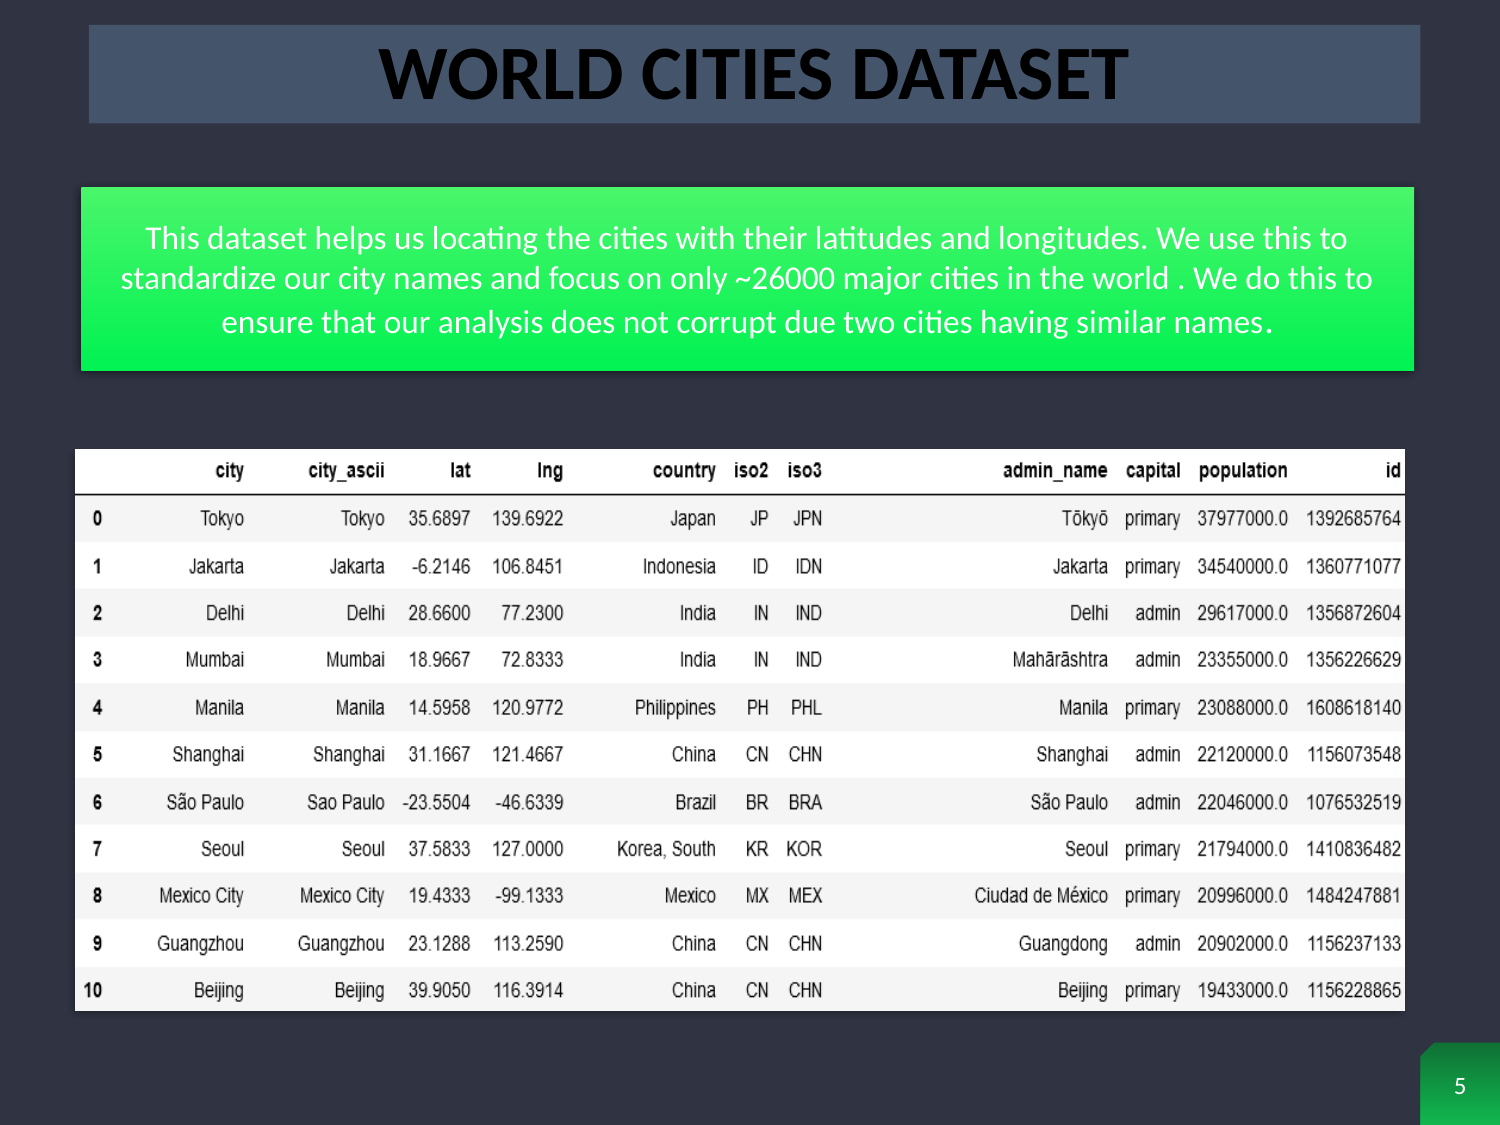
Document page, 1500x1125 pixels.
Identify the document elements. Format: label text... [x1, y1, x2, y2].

picture [74, 449, 1405, 1011]
footer This dataset helps us locating the cities with their latitudes and longitudes. We use this to standardize our city names and focus on only ~26000 major cities in the world . We do this to ensure that our analysis does not corrupt due two cities having similar names. [81, 187, 1415, 371]
title World Cities Dataset [88, 24, 1421, 124]
slide_number 5 [1420, 1050, 1500, 1118]
